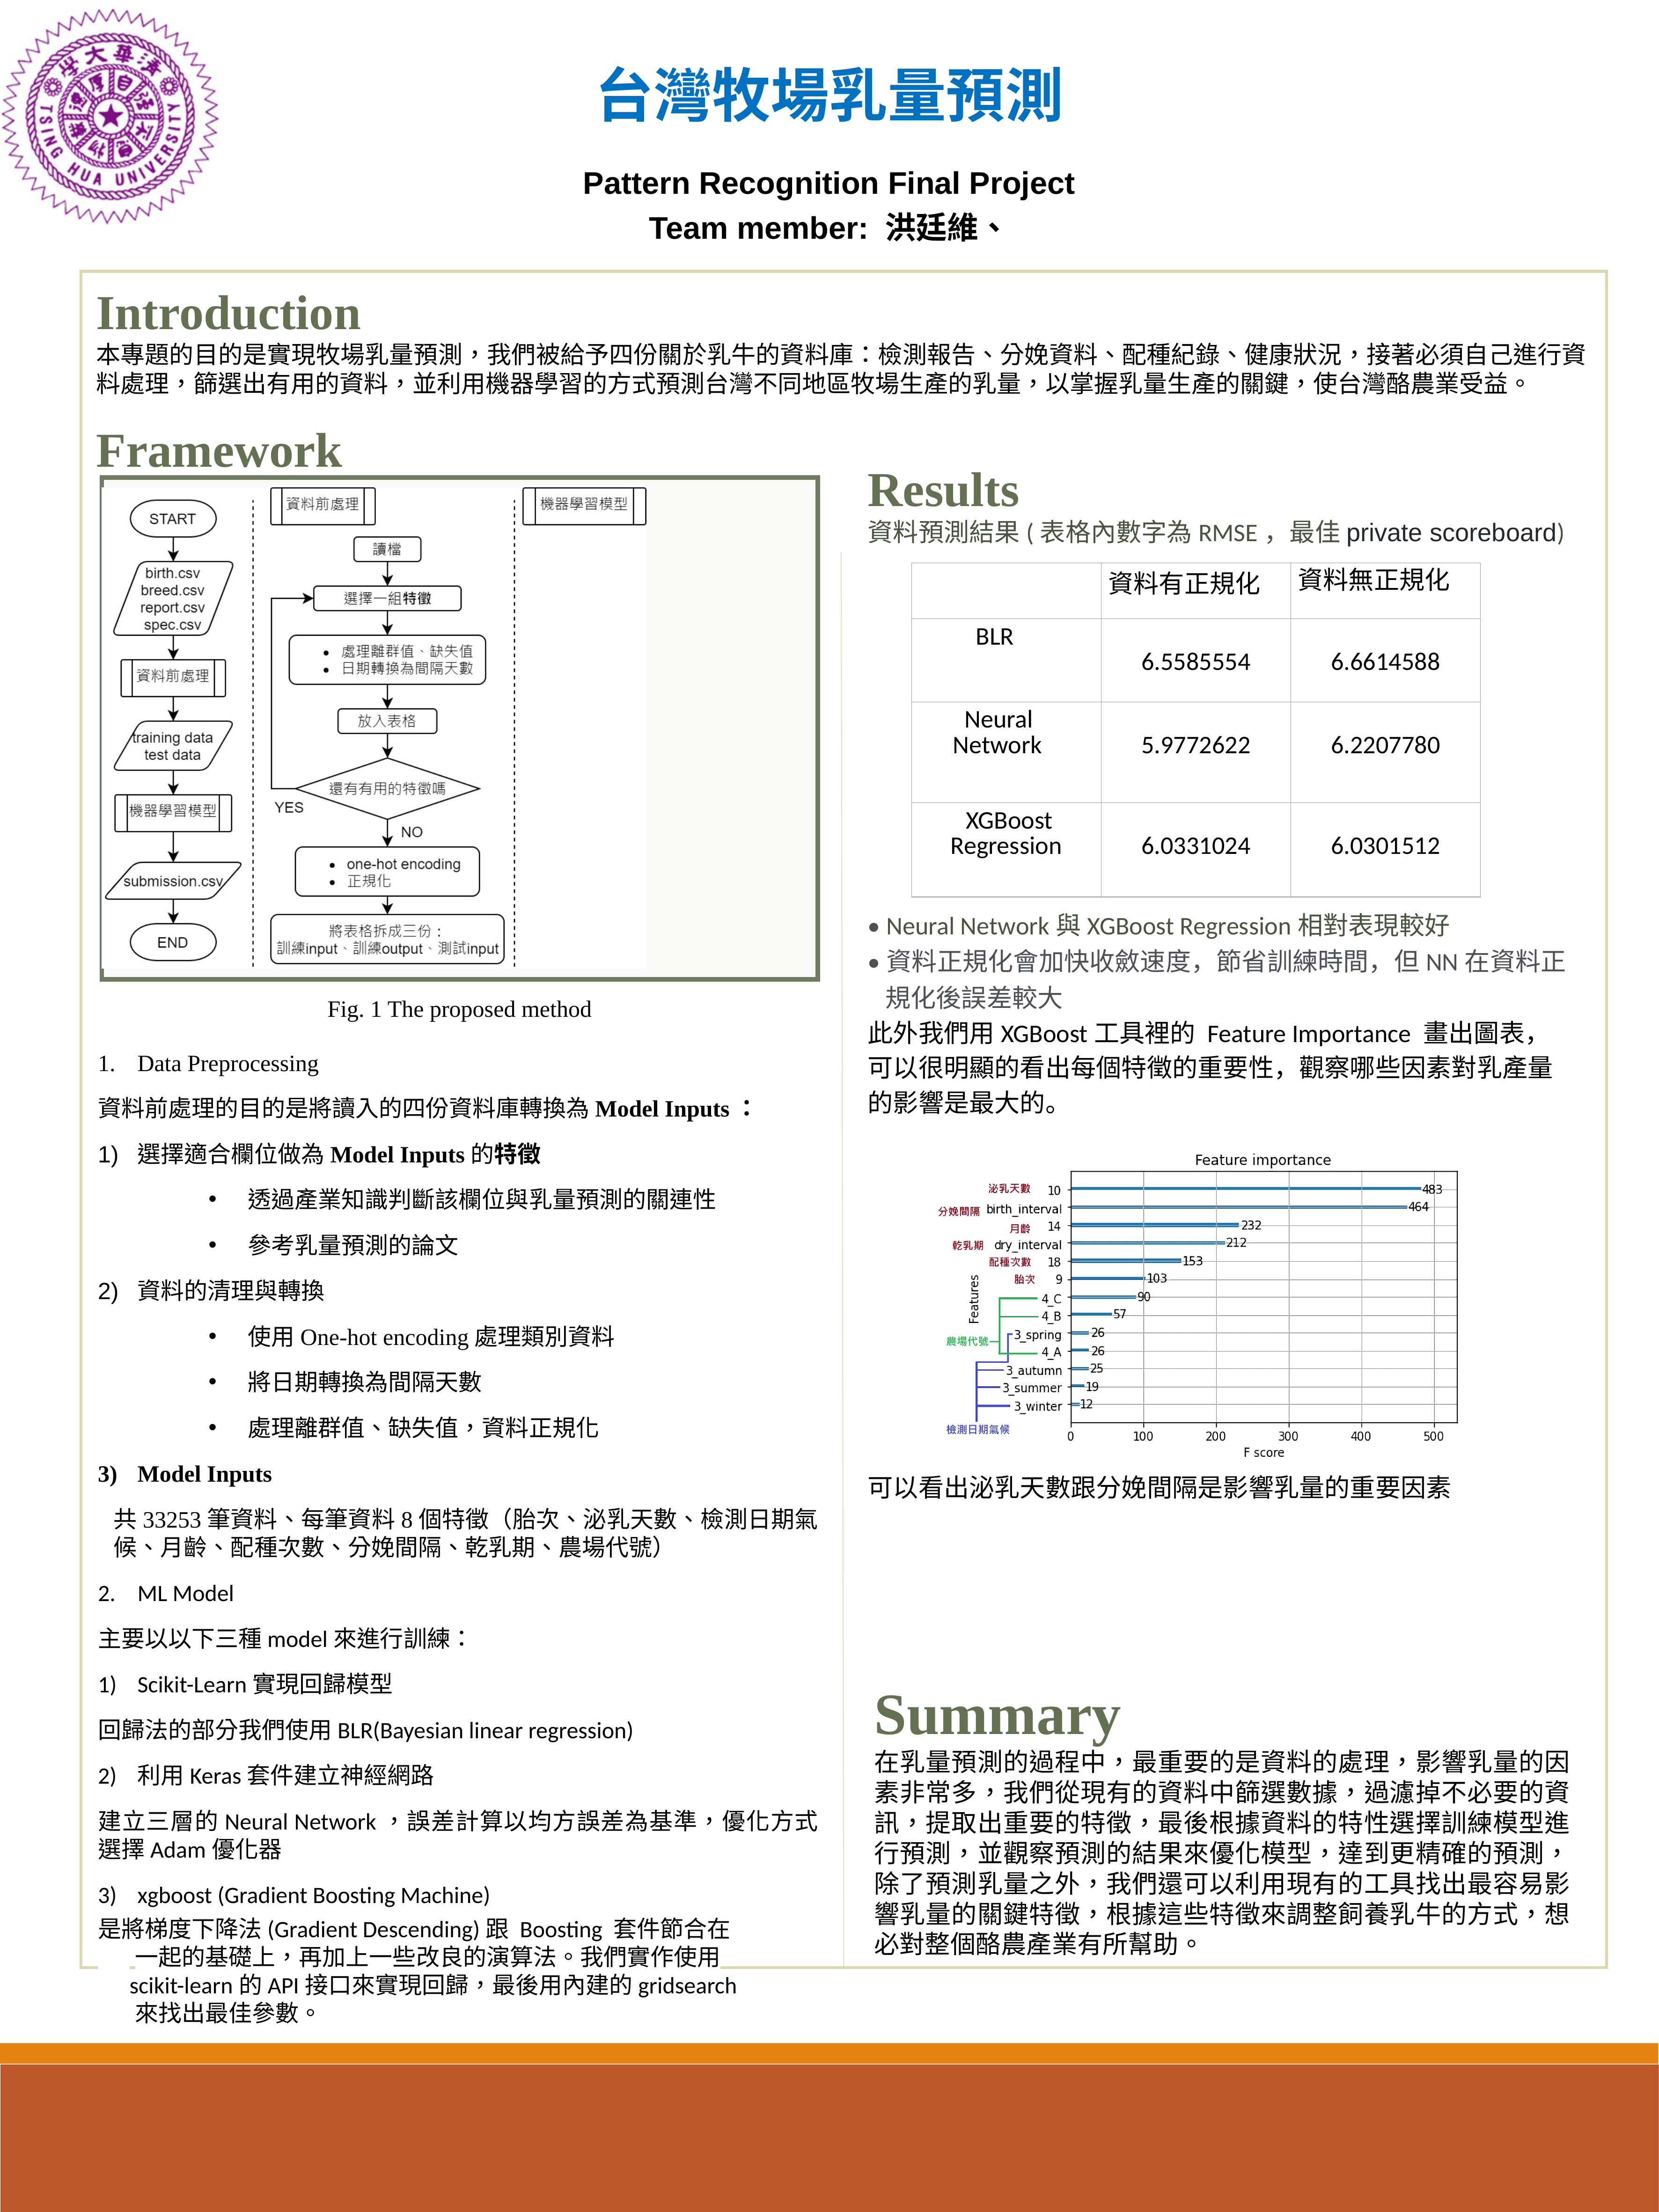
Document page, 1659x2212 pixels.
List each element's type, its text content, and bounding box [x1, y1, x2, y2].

picture [933, 1145, 1481, 1466]
text_box Pattern Recognition Final Project Team member: 洪廷維、 [494, 152, 1165, 249]
picture [1, 9, 219, 224]
text_box Data Preprocessing 資料前處理的目的是將讀入的四份資料庫轉換為Model Inputs： 選擇適合欄位做為Model Inputs的特徵 透過產業知識判斷該欄位與乳量預測的關連性 參考乳量預測的論文 資料的清理與轉換 使用One-hot encoding處理類別資料 將日期轉換為間隔天數 處理離群值、缺失值，資料正規化 Model Inputs 共33253筆資料、每筆資料8個特徵（胎次、泌乳天數、檢測日期氣候、月齡、配種次數、分娩間隔、乾乳期、農場代號） ML Model 主要以以下三種model來進行訓練： Scikit-Learn實現回歸模型 回歸法的部分我們使用BLR(Bayesian linear regression) 利用Keras套件建立神經網路 建立三層的Neural Network，誤差計算以均方誤差為基準，優化方式選擇Adam優化器 xgboost (Gradient Boosting Machine) 是將梯度下降法(Gradient Descending)跟 Boosting 套件節合在 一起的基礎上，再加上一些改良的演算法。我們實作使用 scikit-learn的API接口來實現回歸，最後用內建的gridsearch 來找出最佳參數。 [91, 1973, 826, 2030]
picture [101, 487, 646, 969]
text_box 台灣牧場乳量預測 [221, 48, 1481, 132]
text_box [81, 271, 1607, 1968]
